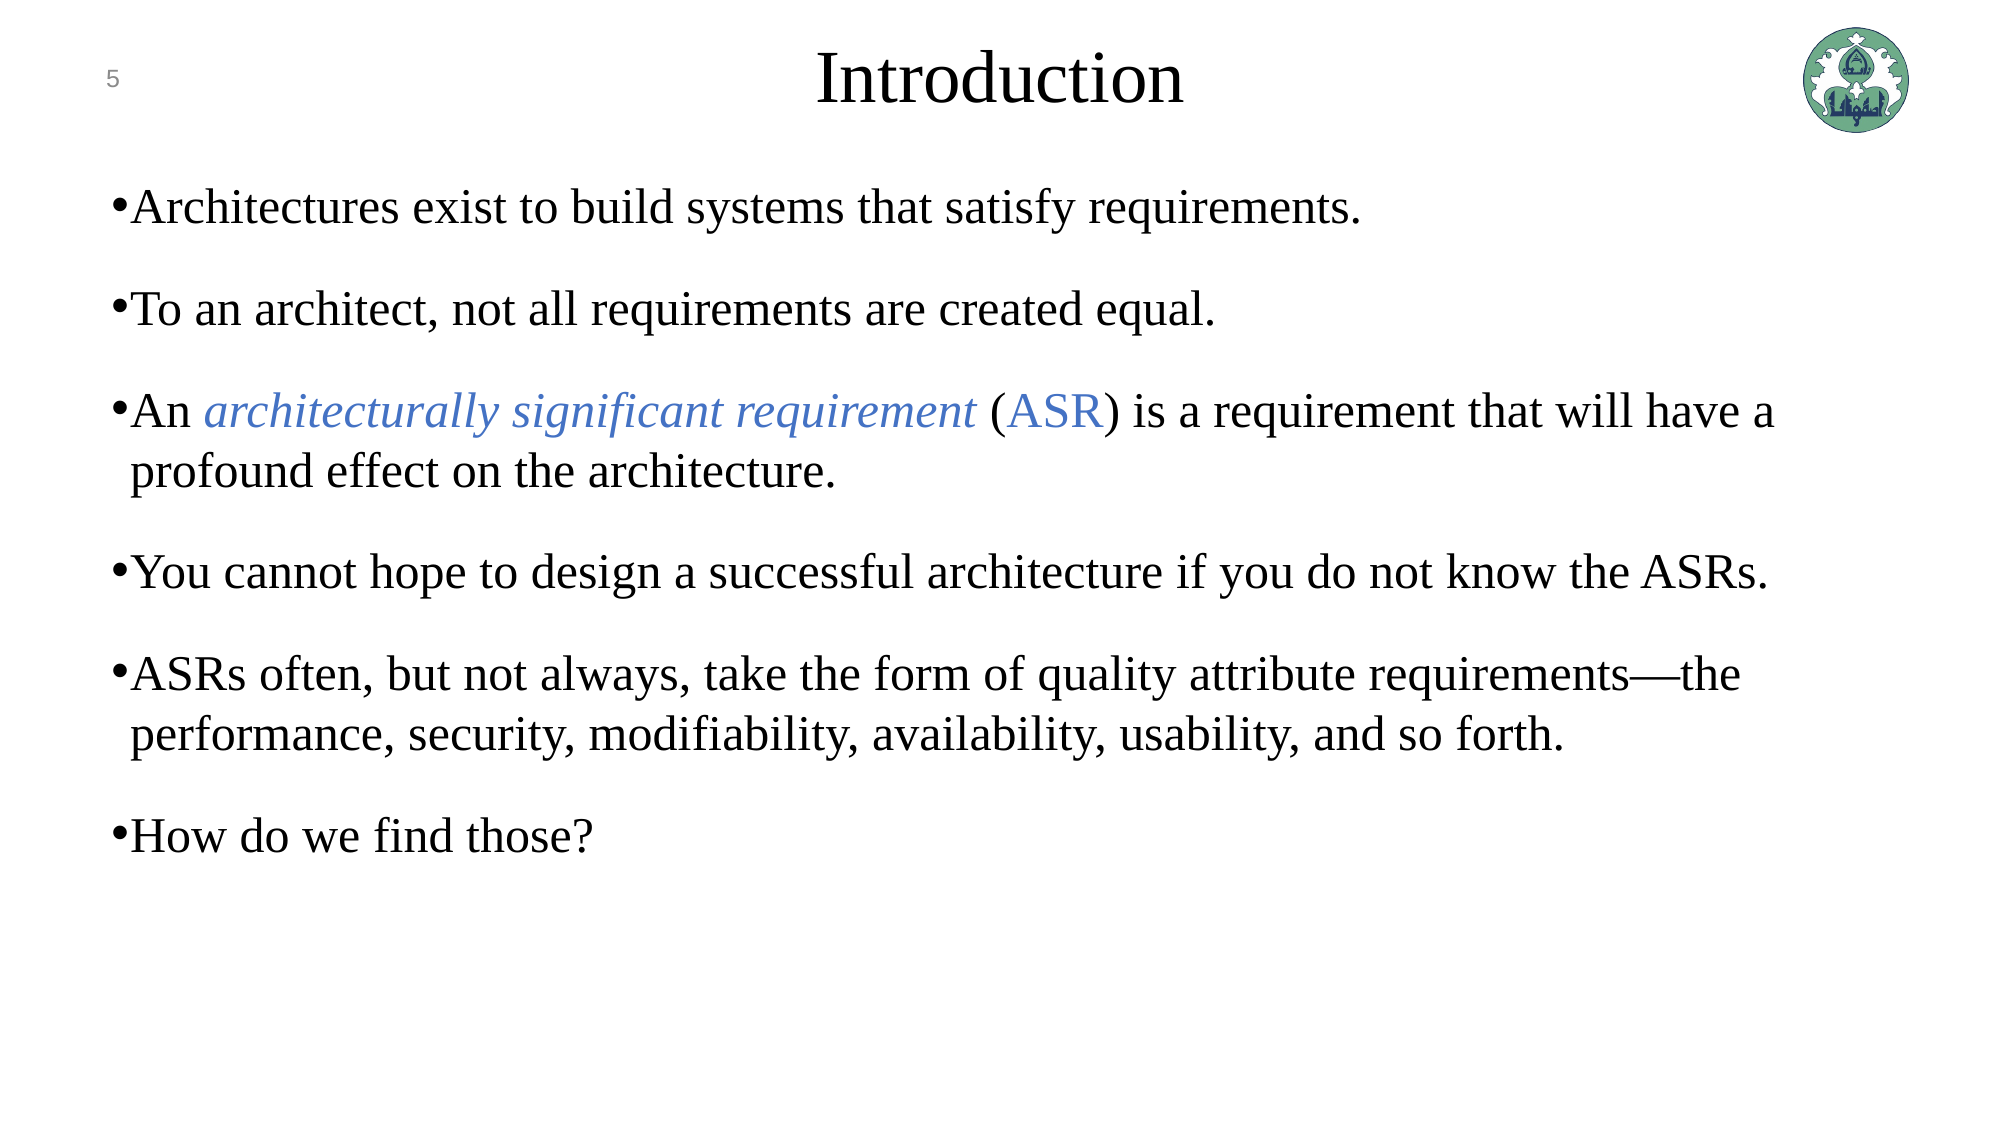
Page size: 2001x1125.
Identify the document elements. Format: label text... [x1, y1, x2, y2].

slide_number 5 [91, 25, 202, 131]
picture [1803, 27, 1909, 133]
title Introduction [202, 25, 1857, 131]
list Architectures exist to build systems that satisfy requirements. To an architect, not all requirements are created equal. An architecturally significant requirement (ASR) is a requirement that will have a profound effect on the architecture. You cannot hope to design a successful architecture if you do not know the ASRs. ASRs often, but not always, take the form of quality attribute requirements—the performance, security, modifiability, availability, usability, and so forth. How do we find those? [96, 166, 1911, 1098]
